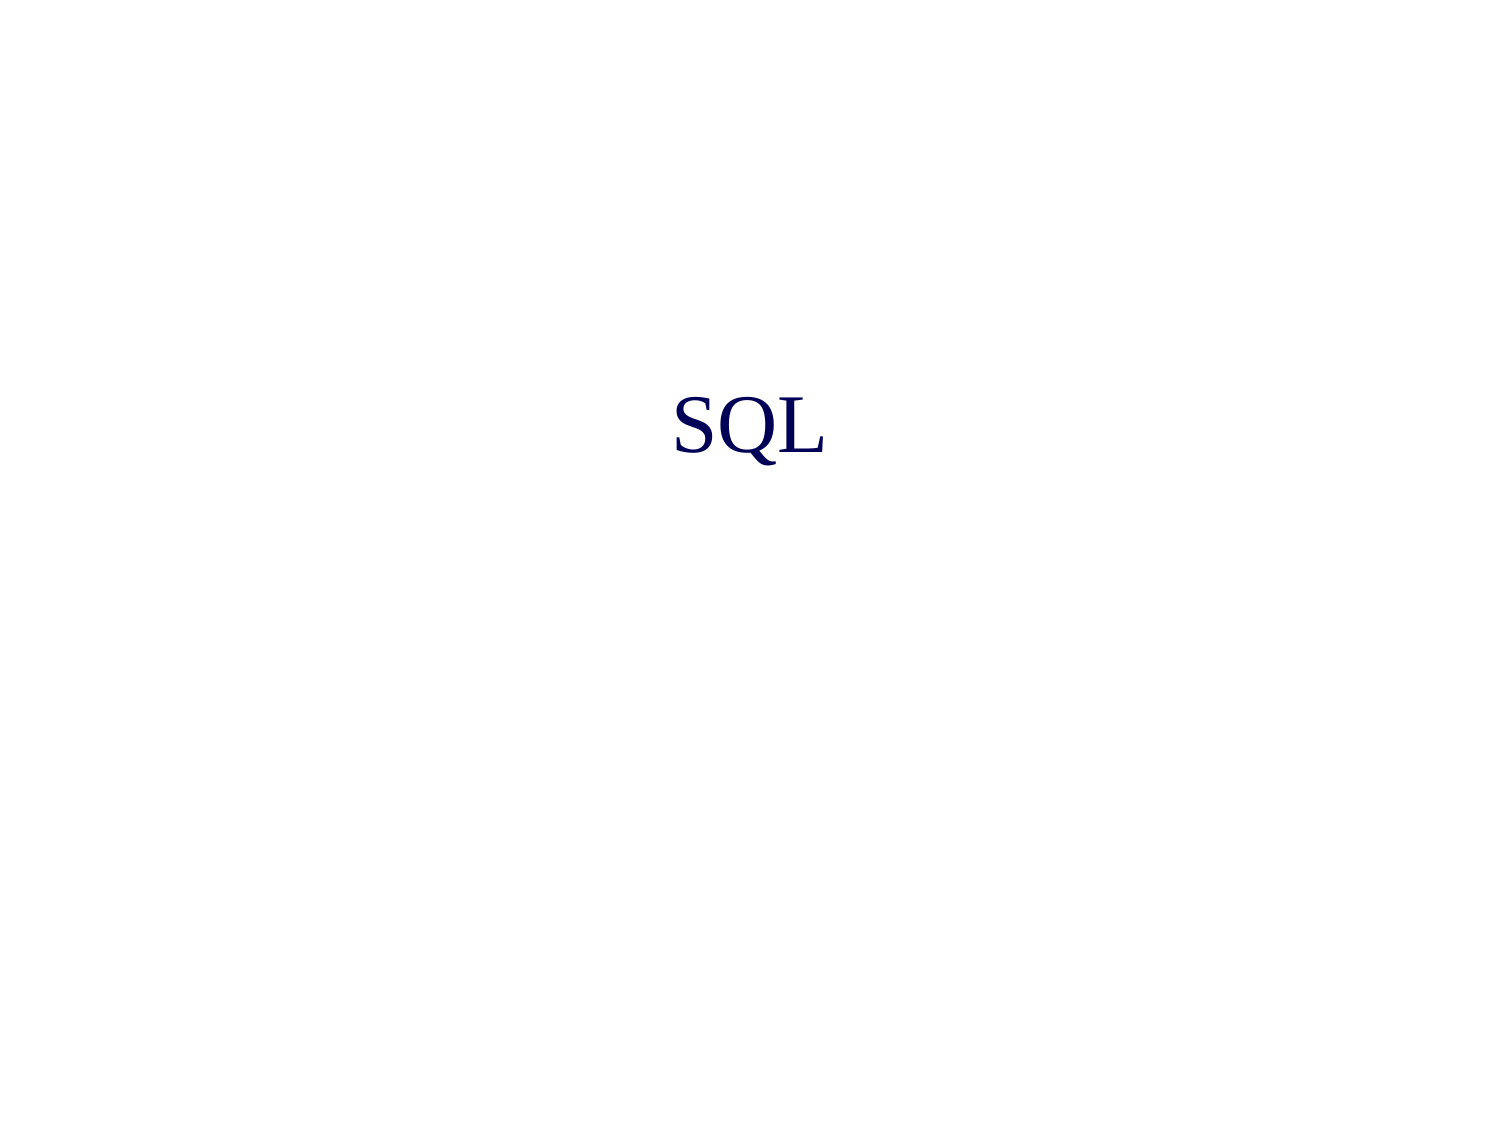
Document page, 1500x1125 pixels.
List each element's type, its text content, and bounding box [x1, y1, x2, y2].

title SQL [112, 375, 1388, 563]
